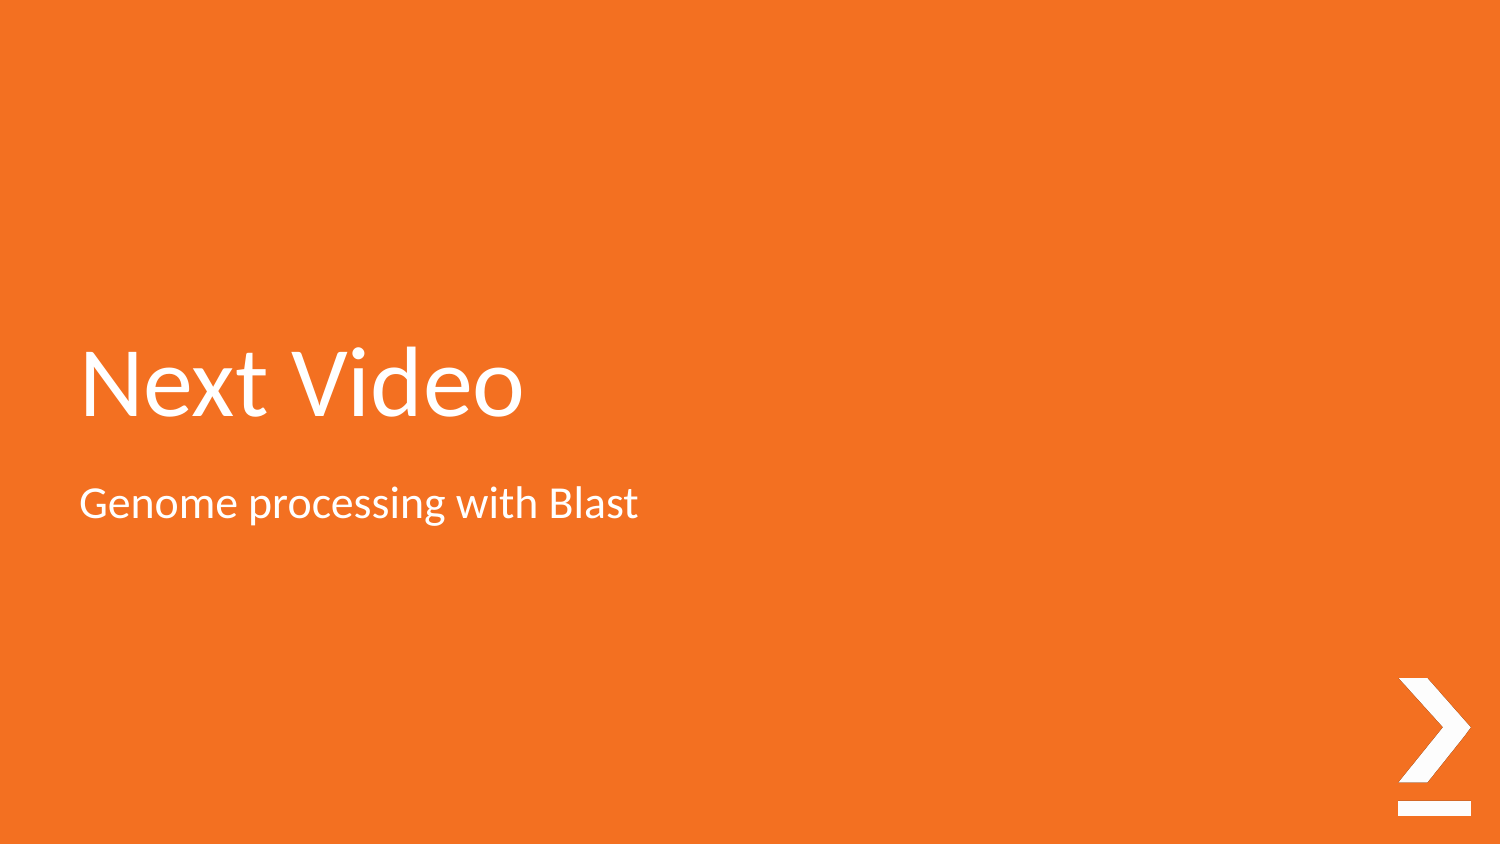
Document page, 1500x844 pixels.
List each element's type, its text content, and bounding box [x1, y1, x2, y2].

picture [1398, 678, 1471, 816]
title Next Video [64, 298, 1413, 452]
subtitle Genome processing with Blast [64, 457, 1413, 529]
